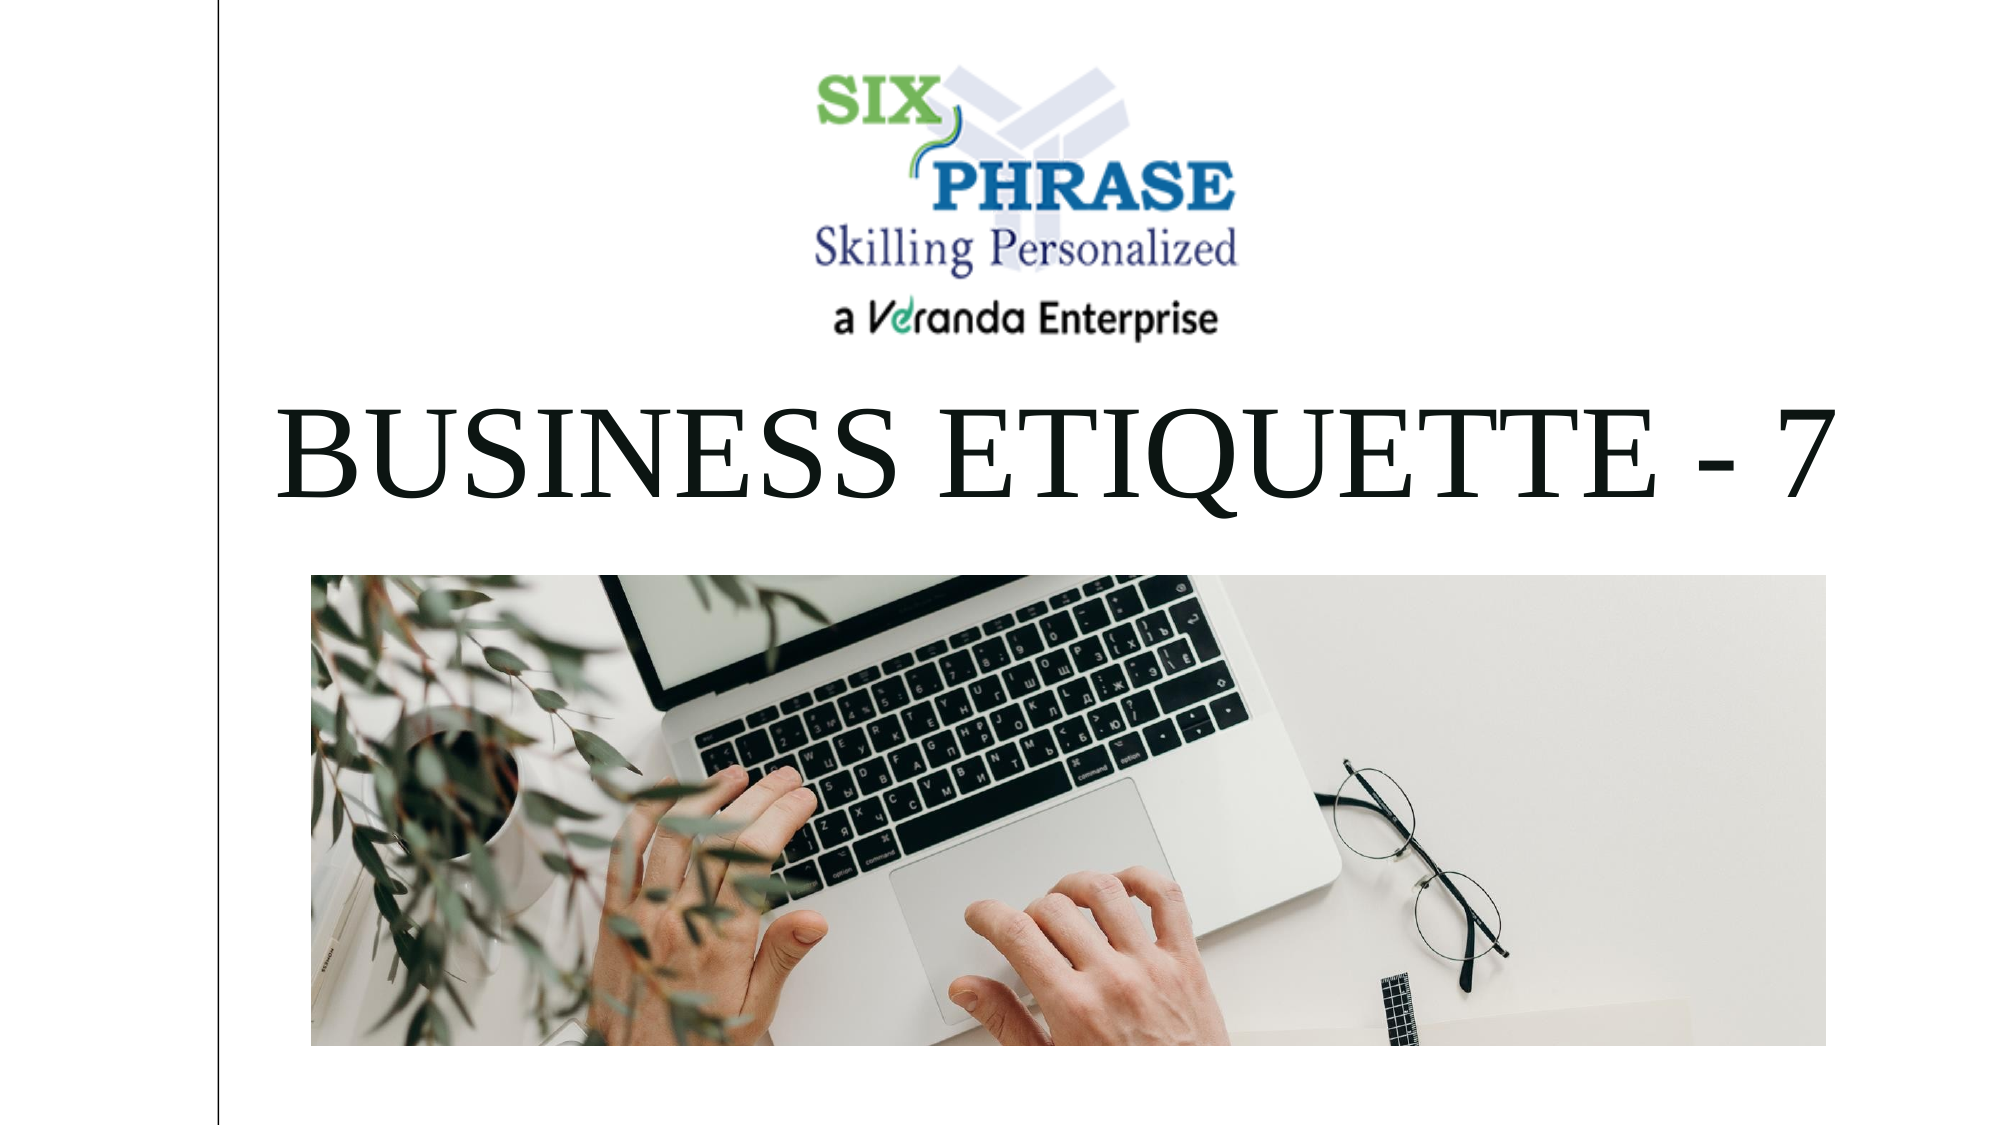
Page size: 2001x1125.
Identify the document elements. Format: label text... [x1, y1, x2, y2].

picture [791, 43, 1265, 362]
picture [311, 575, 1826, 1046]
title BUSINESS ETIQUETTE - 7 [274, 167, 1871, 515]
